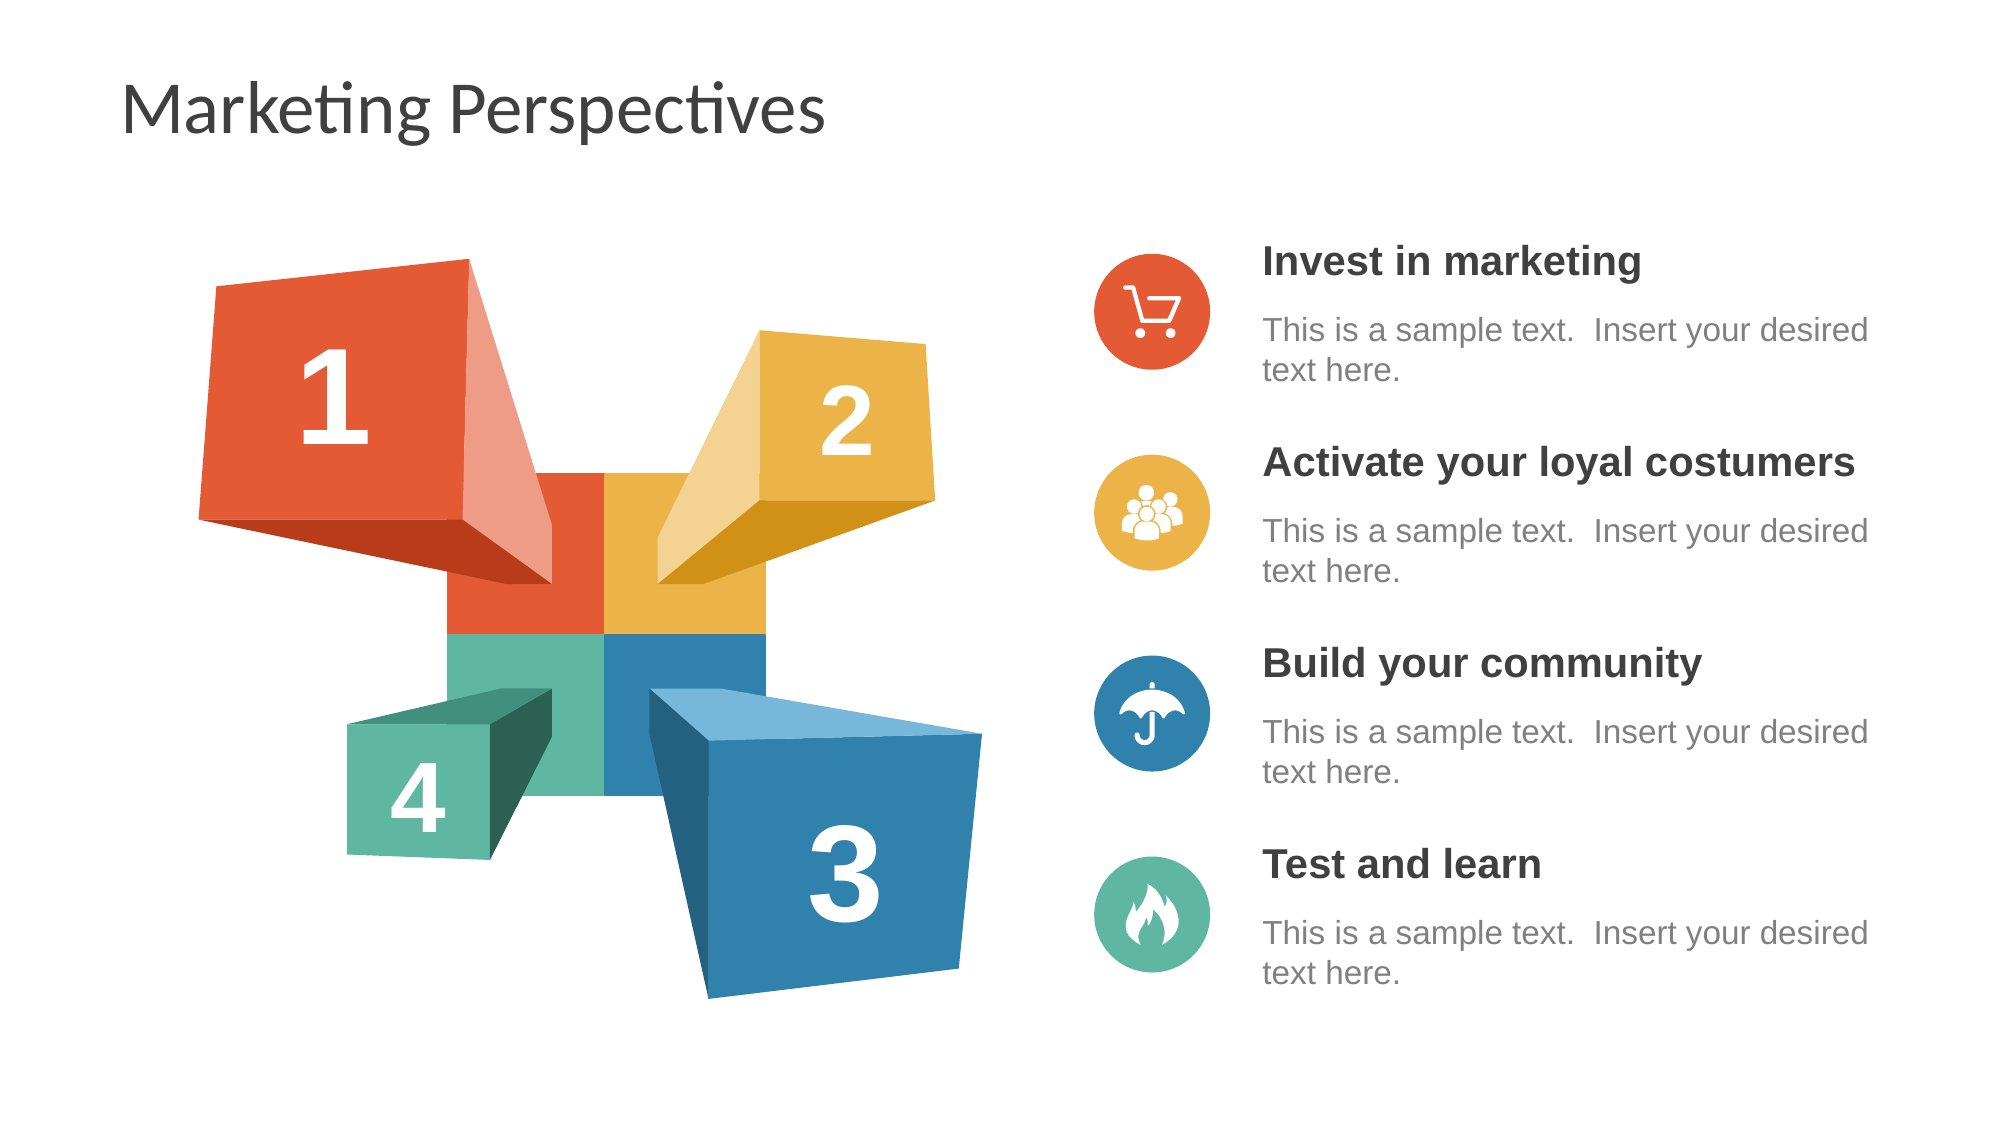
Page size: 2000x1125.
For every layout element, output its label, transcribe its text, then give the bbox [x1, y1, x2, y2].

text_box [1247, 628, 1886, 799]
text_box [1093, 856, 1211, 973]
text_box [1093, 454, 1211, 571]
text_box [1093, 655, 1211, 772]
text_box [1247, 226, 1886, 397]
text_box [198, 258, 983, 1000]
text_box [1247, 829, 1886, 1000]
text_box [1093, 253, 1211, 370]
title Marketing Perspectives [99, 45, 1900, 162]
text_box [1247, 427, 1886, 598]
